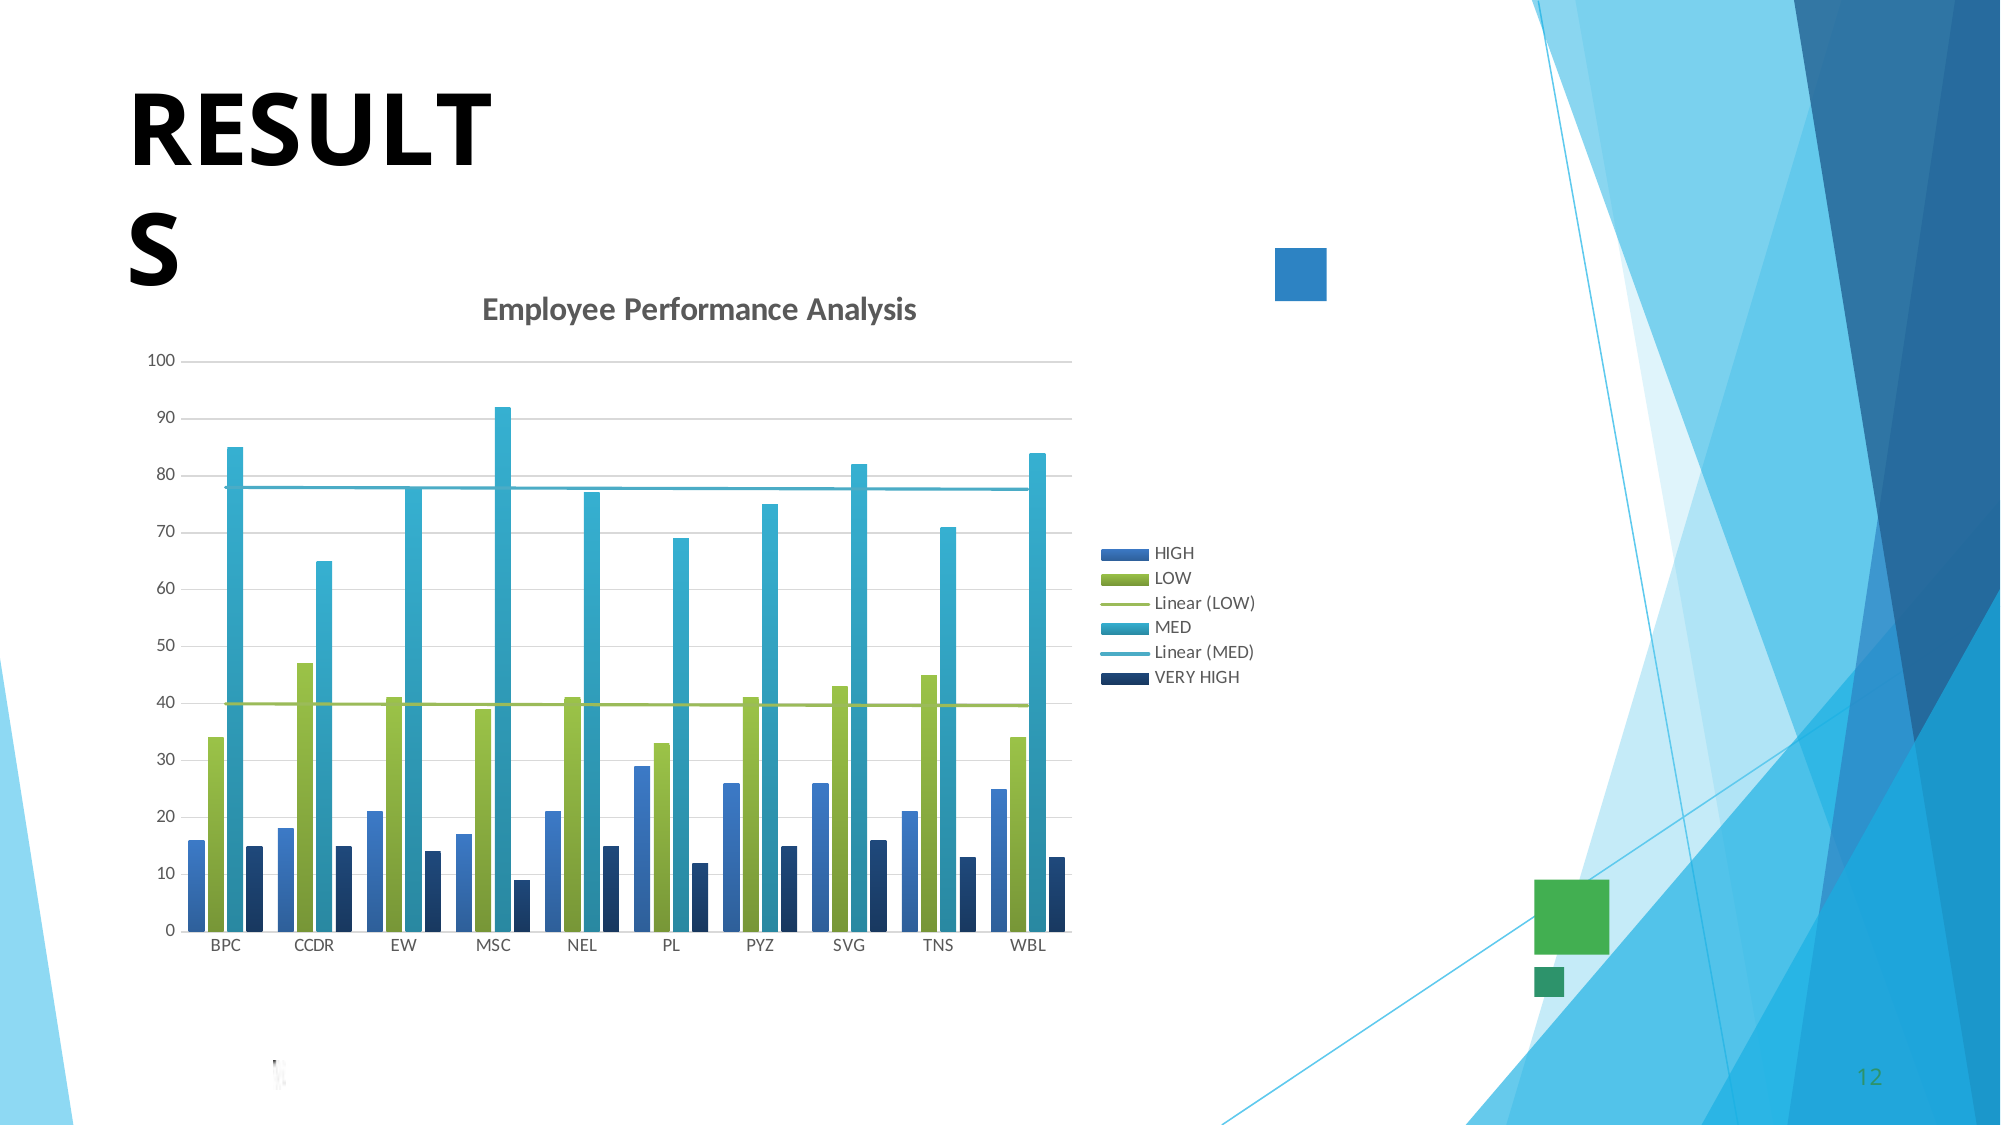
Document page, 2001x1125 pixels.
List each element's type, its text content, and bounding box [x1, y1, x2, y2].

picture [273, 1060, 287, 1091]
text_box [1534, 879, 1610, 955]
text_box 12 [1849, 1061, 1888, 1095]
text_box [1275, 248, 1327, 302]
title RESULTS [123, 63, 524, 262]
text_box [1534, 967, 1565, 997]
chart [123, 263, 1276, 971]
